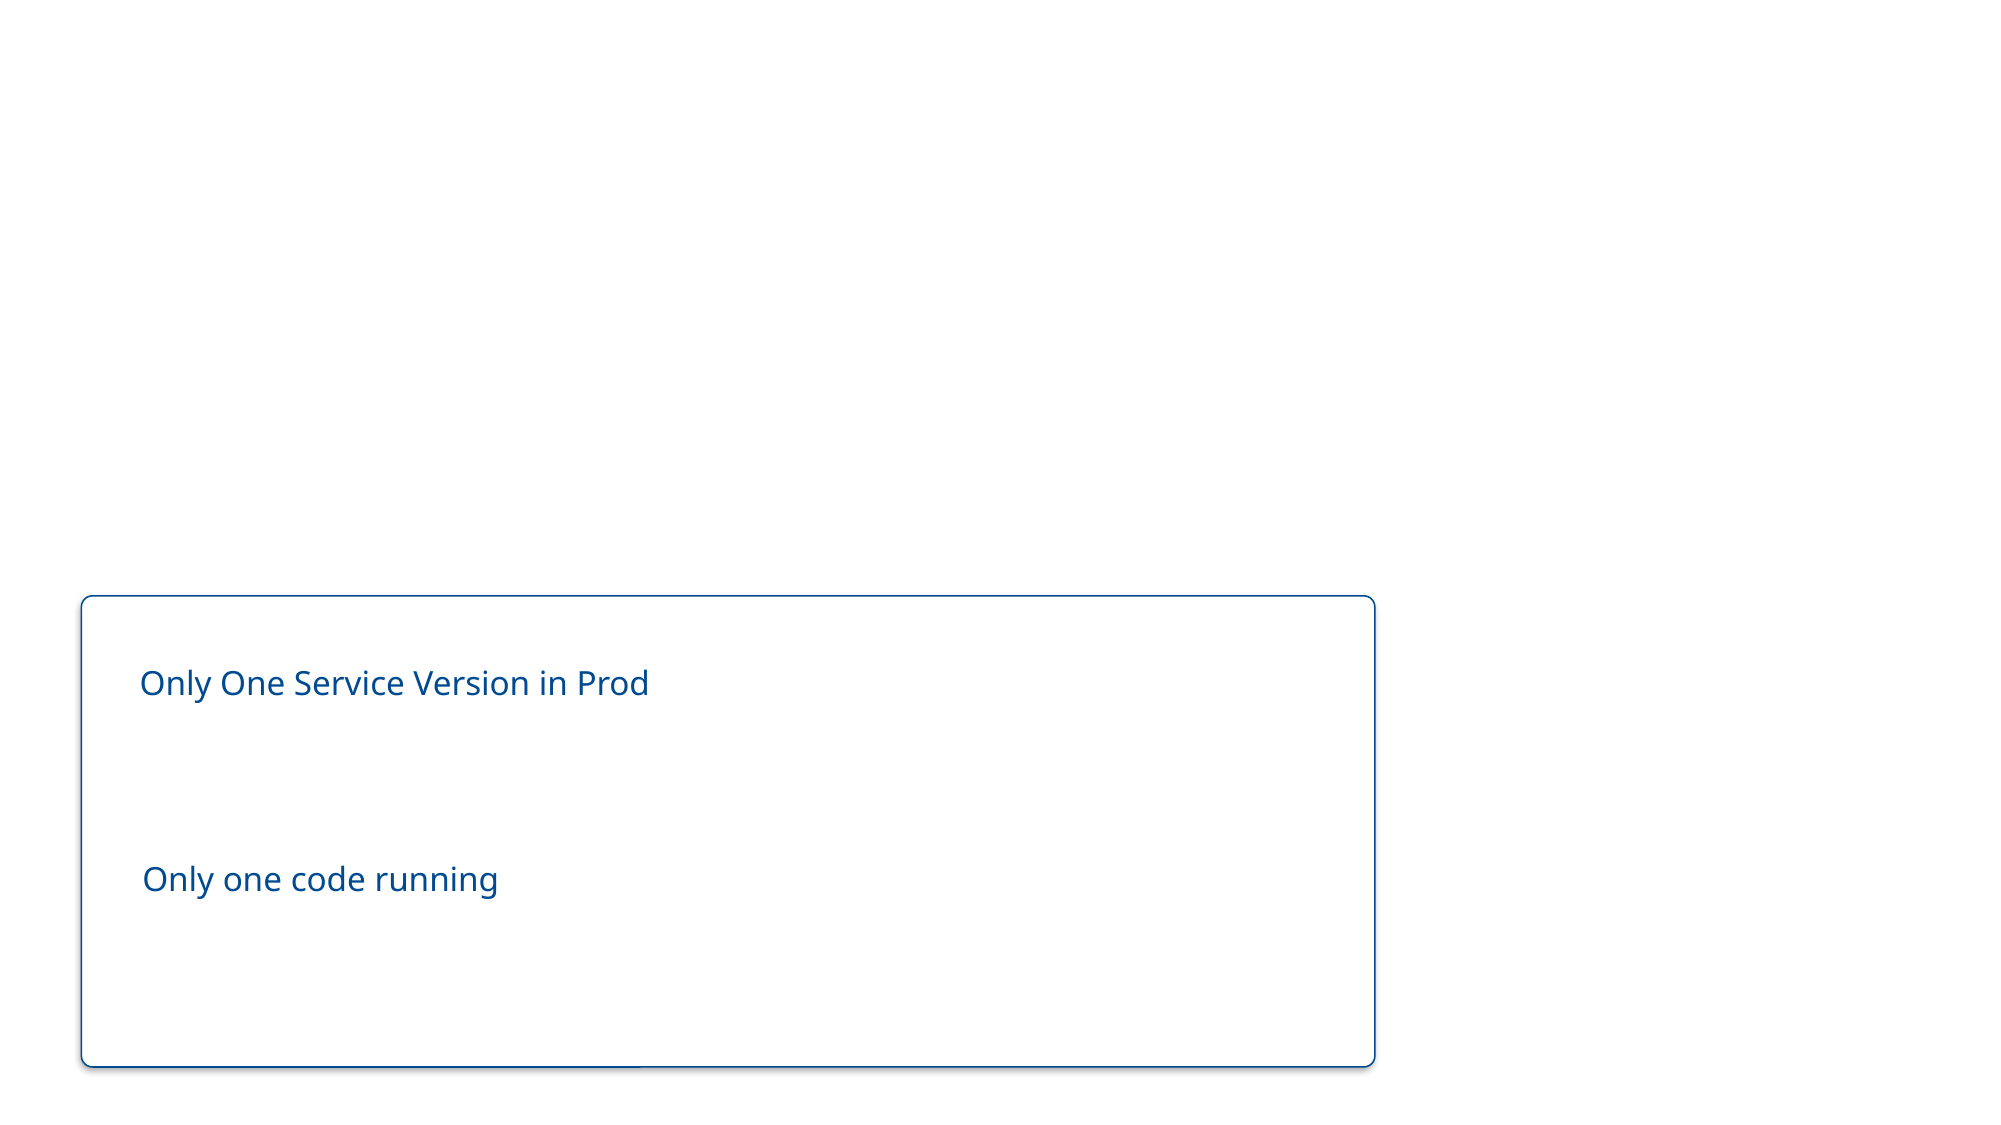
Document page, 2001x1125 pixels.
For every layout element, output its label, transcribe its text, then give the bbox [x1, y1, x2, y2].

subtitle Only one code running [142, 866, 1223, 986]
title Only One Service Version in Prod [139, 670, 1223, 867]
